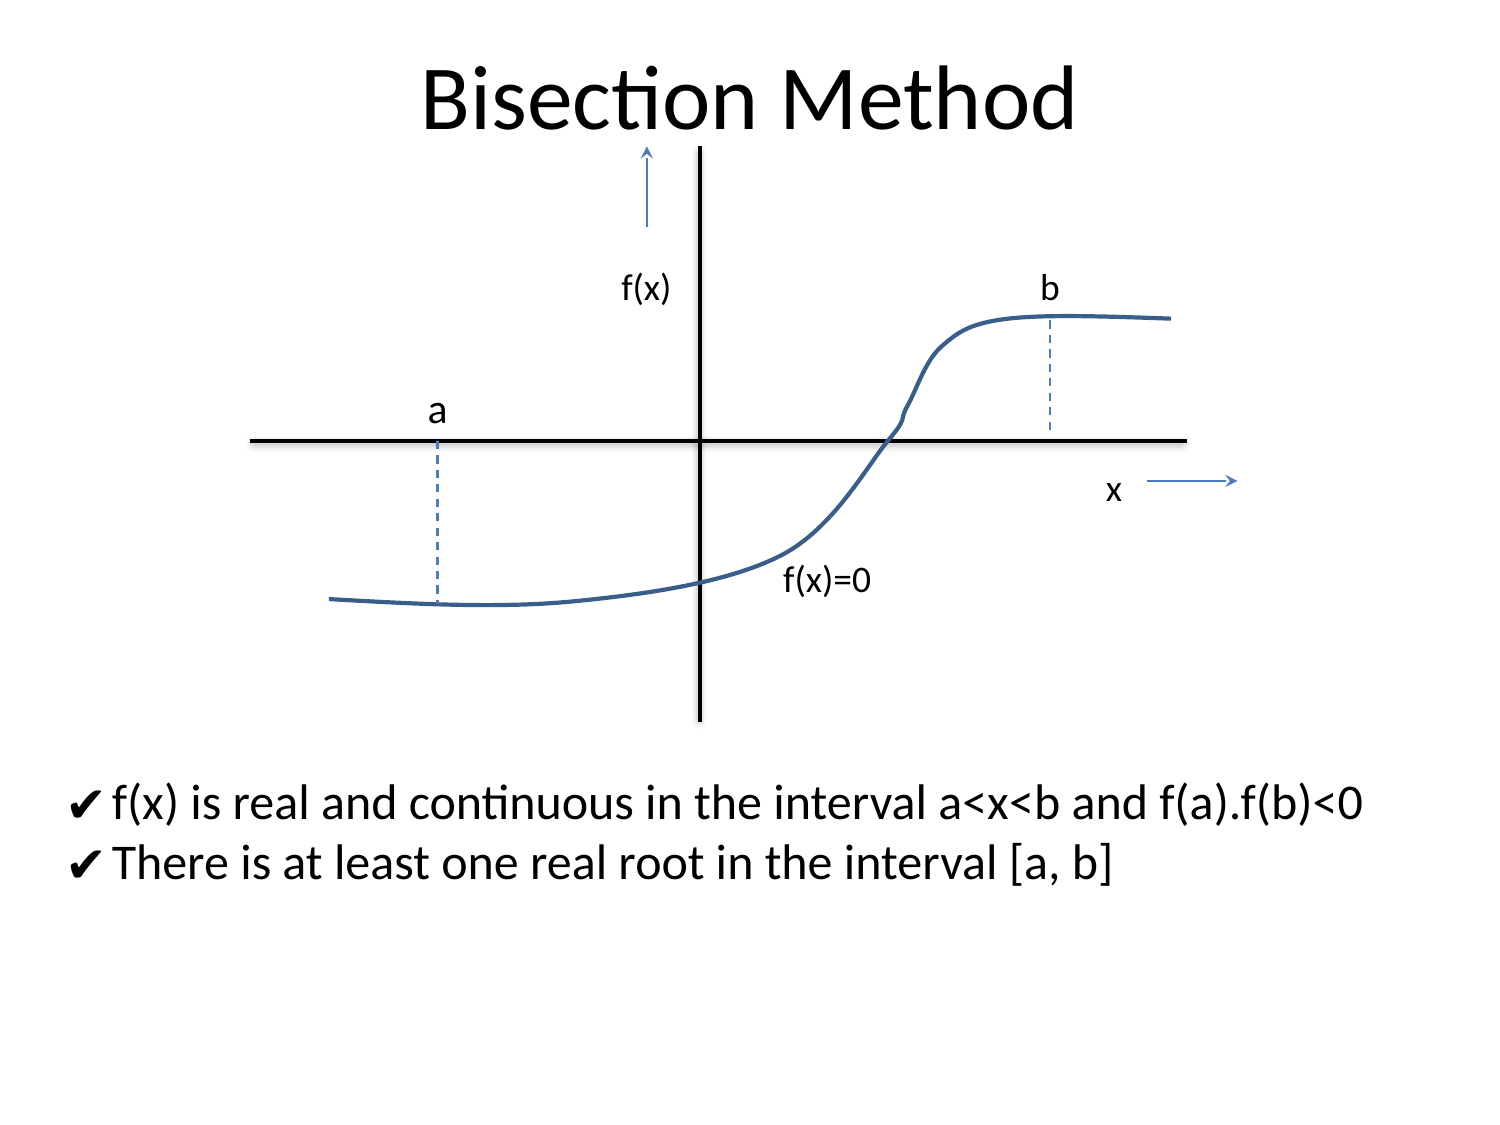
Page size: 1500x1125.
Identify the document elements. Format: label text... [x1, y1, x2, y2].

text_box f(x)=0 [768, 547, 888, 608]
text_box [328, 564, 433, 605]
text_box [704, 450, 881, 582]
text_box [441, 477, 695, 606]
text_box [806, 316, 1172, 440]
text_box f(x) is real and continuous in the interval a<x<b and f(a).f(b)<0 There is at least one real root in the interval [a, b] [50, 762, 1425, 898]
text_box b [1024, 255, 1076, 316]
text_box x [1090, 456, 1138, 517]
text_box a [412, 373, 463, 439]
text_box f(x) [606, 255, 688, 316]
title Bisection Method [75, 12, 1425, 174]
